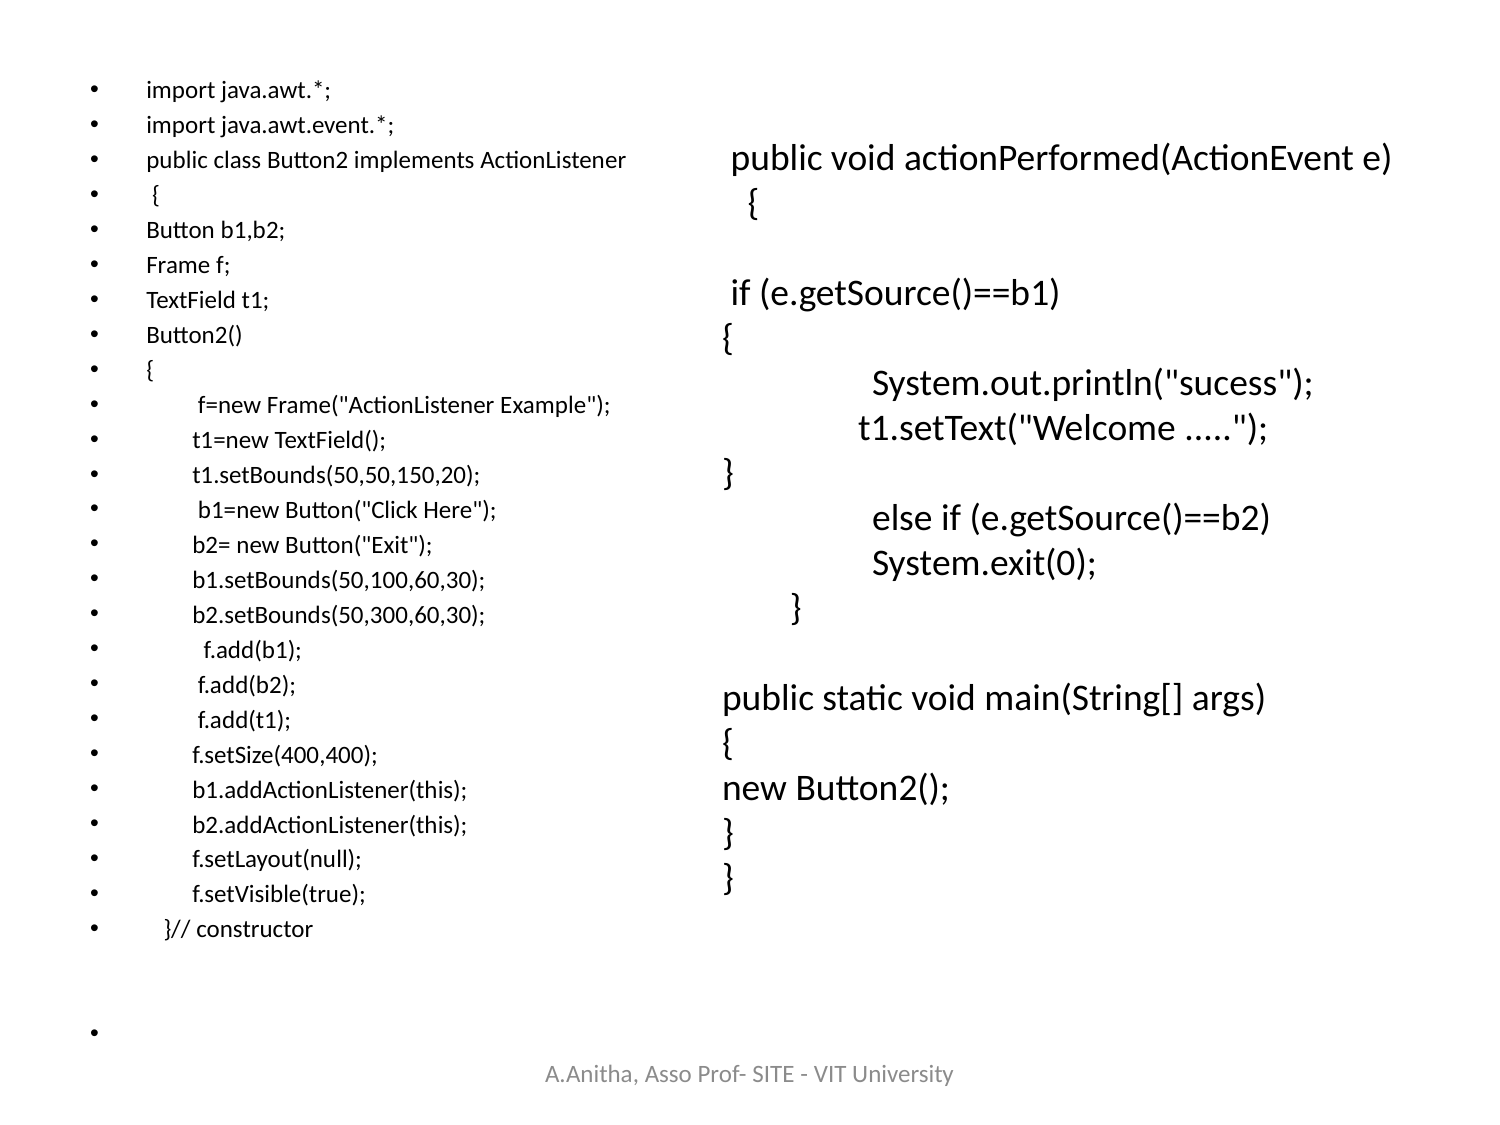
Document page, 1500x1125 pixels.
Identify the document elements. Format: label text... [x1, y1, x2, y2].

list import java.awt.*; import java.awt.event.*; public class Button2 implements ActionListener { Button b1,b2; Frame f; TextField t1; Button2() { f=new Frame("ActionListener Example"); t1=new TextField(); t1.setBounds(50,50,150,20); b1=new Button("Click Here"); b2= new Button("Exit"); b1.setBounds(50,100,60,30); b2.setBounds(50,300,60,30); f.add(b1); f.add(b2); f.add(t1); f.setSize(400,400); b1.addActionListener(this); b2.addActionListener(this); f.setLayout(null); f.setVisible(true); }// constructor [75, 66, 668, 1005]
footer A.Anitha, Asso Prof- SITE - VIT University [512, 1042, 988, 1103]
text_box public void actionPerformed(ActionEvent e) { if (e.getSource()==b1) { System.out.println("sucess"); t1.setText("Welcome ....."); } else if (e.getSource()==b2) System.exit(0); } public static void main(String[] args) { new Button2(); } } [707, 125, 1408, 906]
